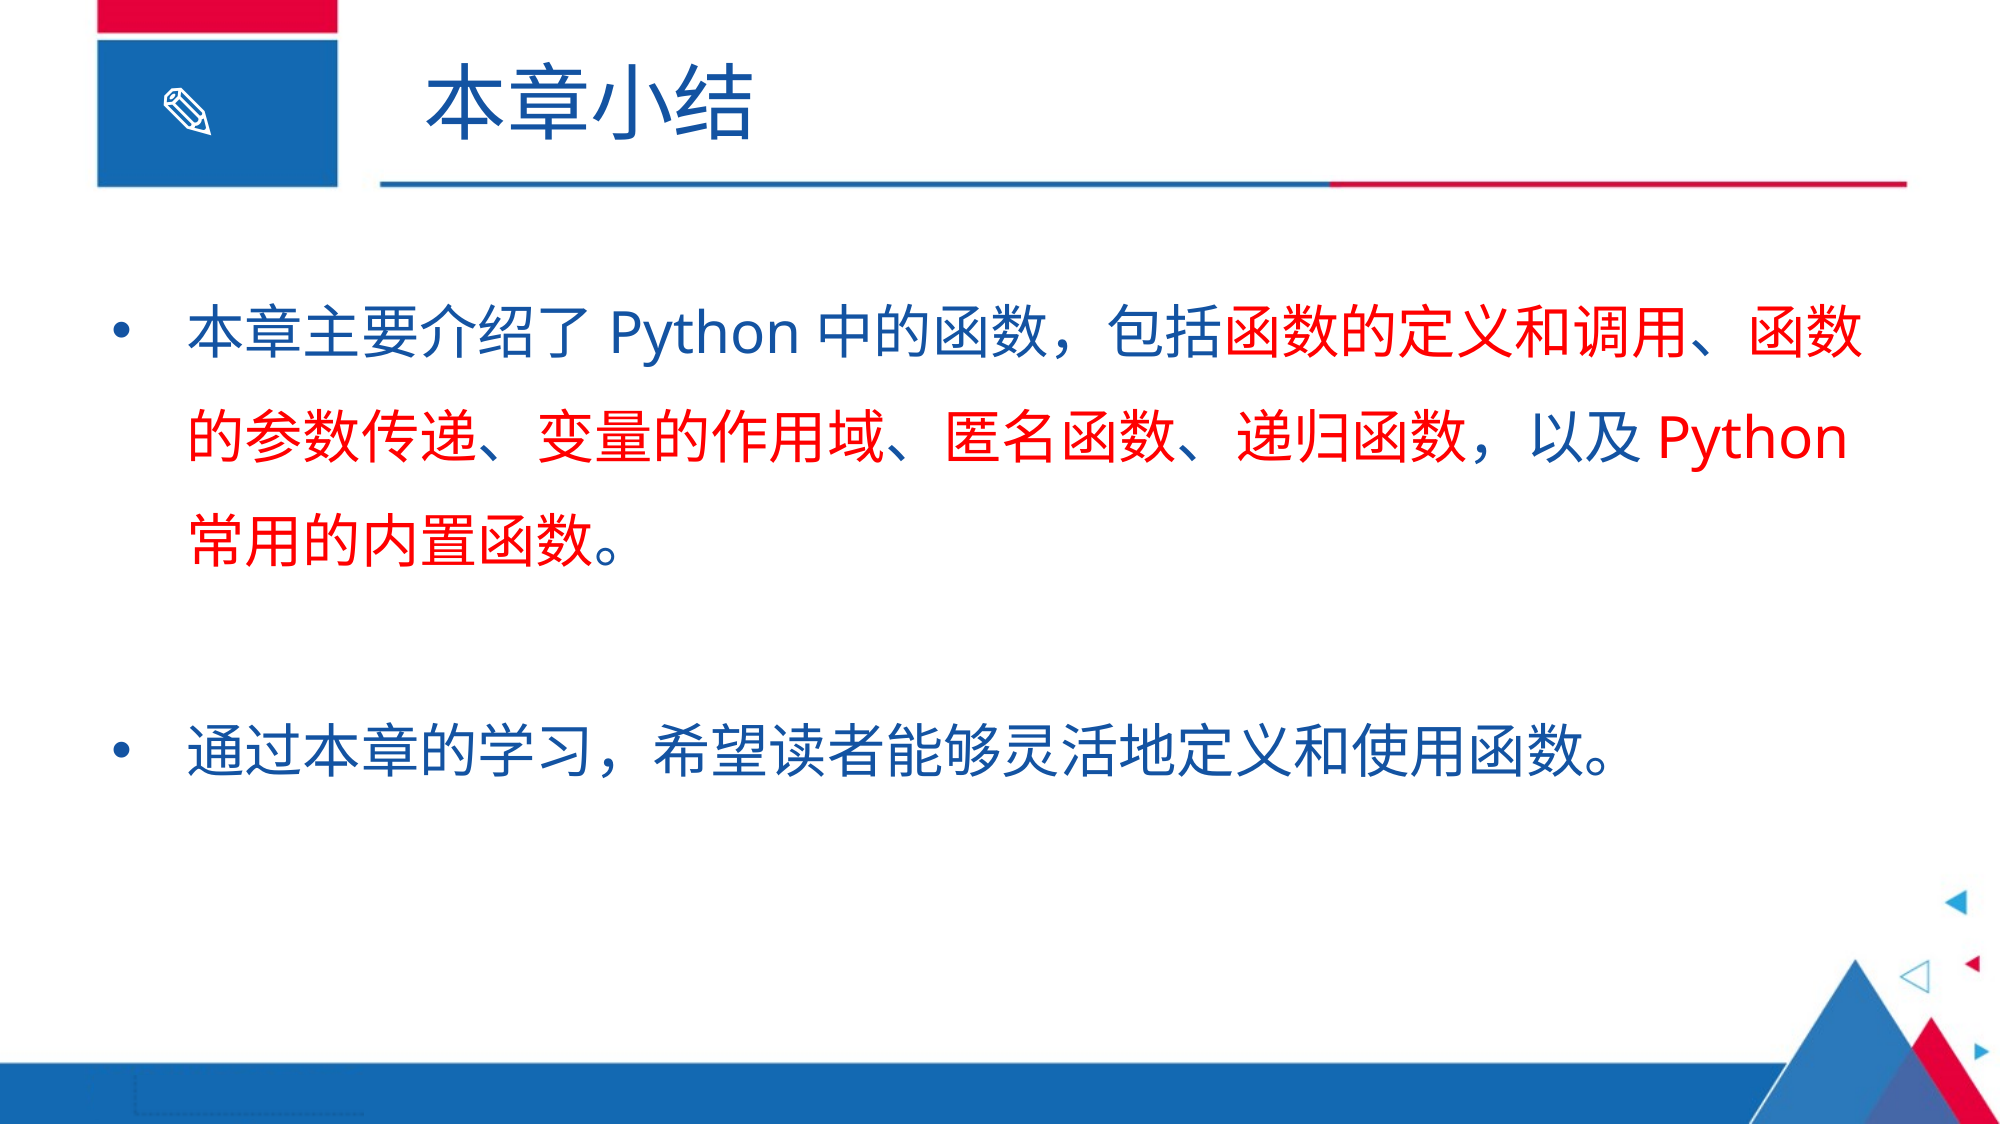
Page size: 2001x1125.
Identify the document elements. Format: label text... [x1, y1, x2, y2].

text_box 本章小结 [409, 43, 1404, 158]
picture [0, 0, 2000, 1124]
text_box 本章主要介绍了Python中的函数，包括函数的定义和调用、函数的参数传递、变量的作用域、匿名函数、递归函数，以及Python常用的内置函数。 通过本章的学习，希望读者能够灵活地定义和使用函数。 [96, 252, 1903, 792]
